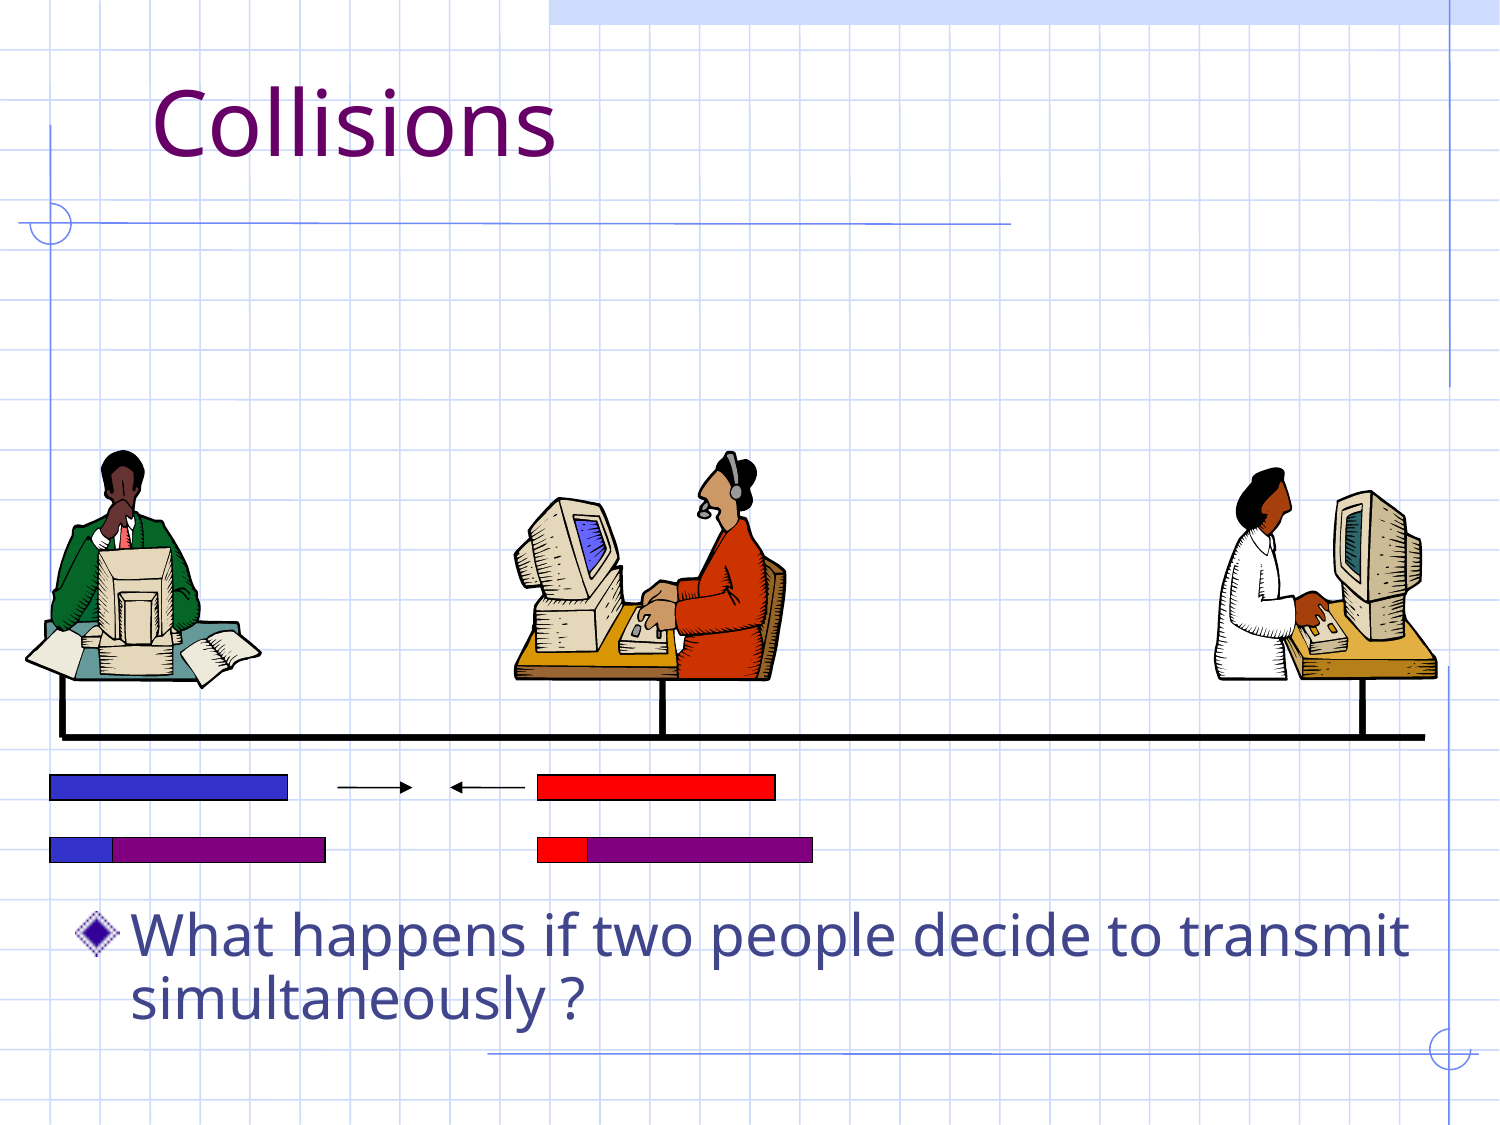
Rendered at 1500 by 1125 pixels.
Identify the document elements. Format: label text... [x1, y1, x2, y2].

text_box [113, 837, 325, 863]
text_box [49, 774, 288, 800]
text_box [49, 837, 113, 863]
picture [75, 911, 120, 957]
text_box [537, 774, 775, 800]
text_box [537, 837, 588, 863]
picture [1212, 462, 1438, 682]
title Collisions [149, 0, 1425, 236]
text_box [337, 781, 413, 794]
text_box [588, 837, 813, 863]
picture [24, 449, 263, 690]
list What happens if two people decide to transmit simultaneously ? [74, 738, 1425, 1005]
picture [512, 449, 788, 683]
list What happens if two people decide to transmit simultaneously ? [74, 262, 1425, 737]
text_box [450, 781, 526, 794]
